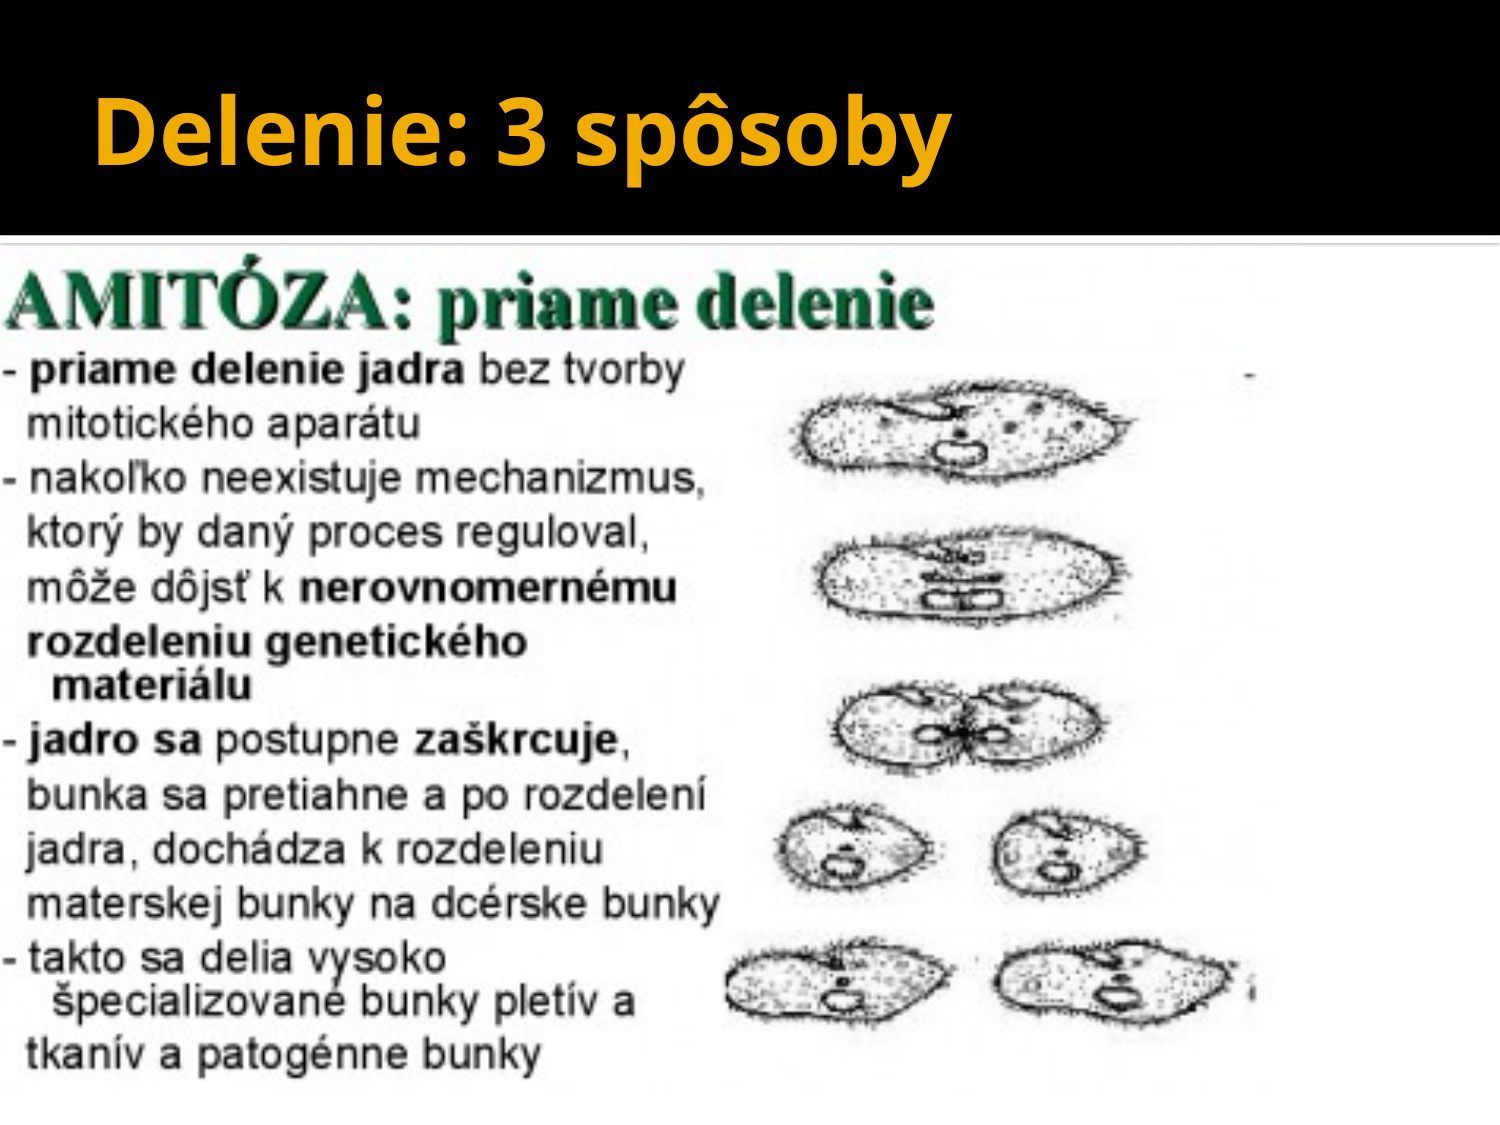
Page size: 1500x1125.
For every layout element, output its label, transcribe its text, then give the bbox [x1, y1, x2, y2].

picture [0, 246, 1301, 1098]
title Delenie: 3 spôsoby [75, 25, 1425, 231]
